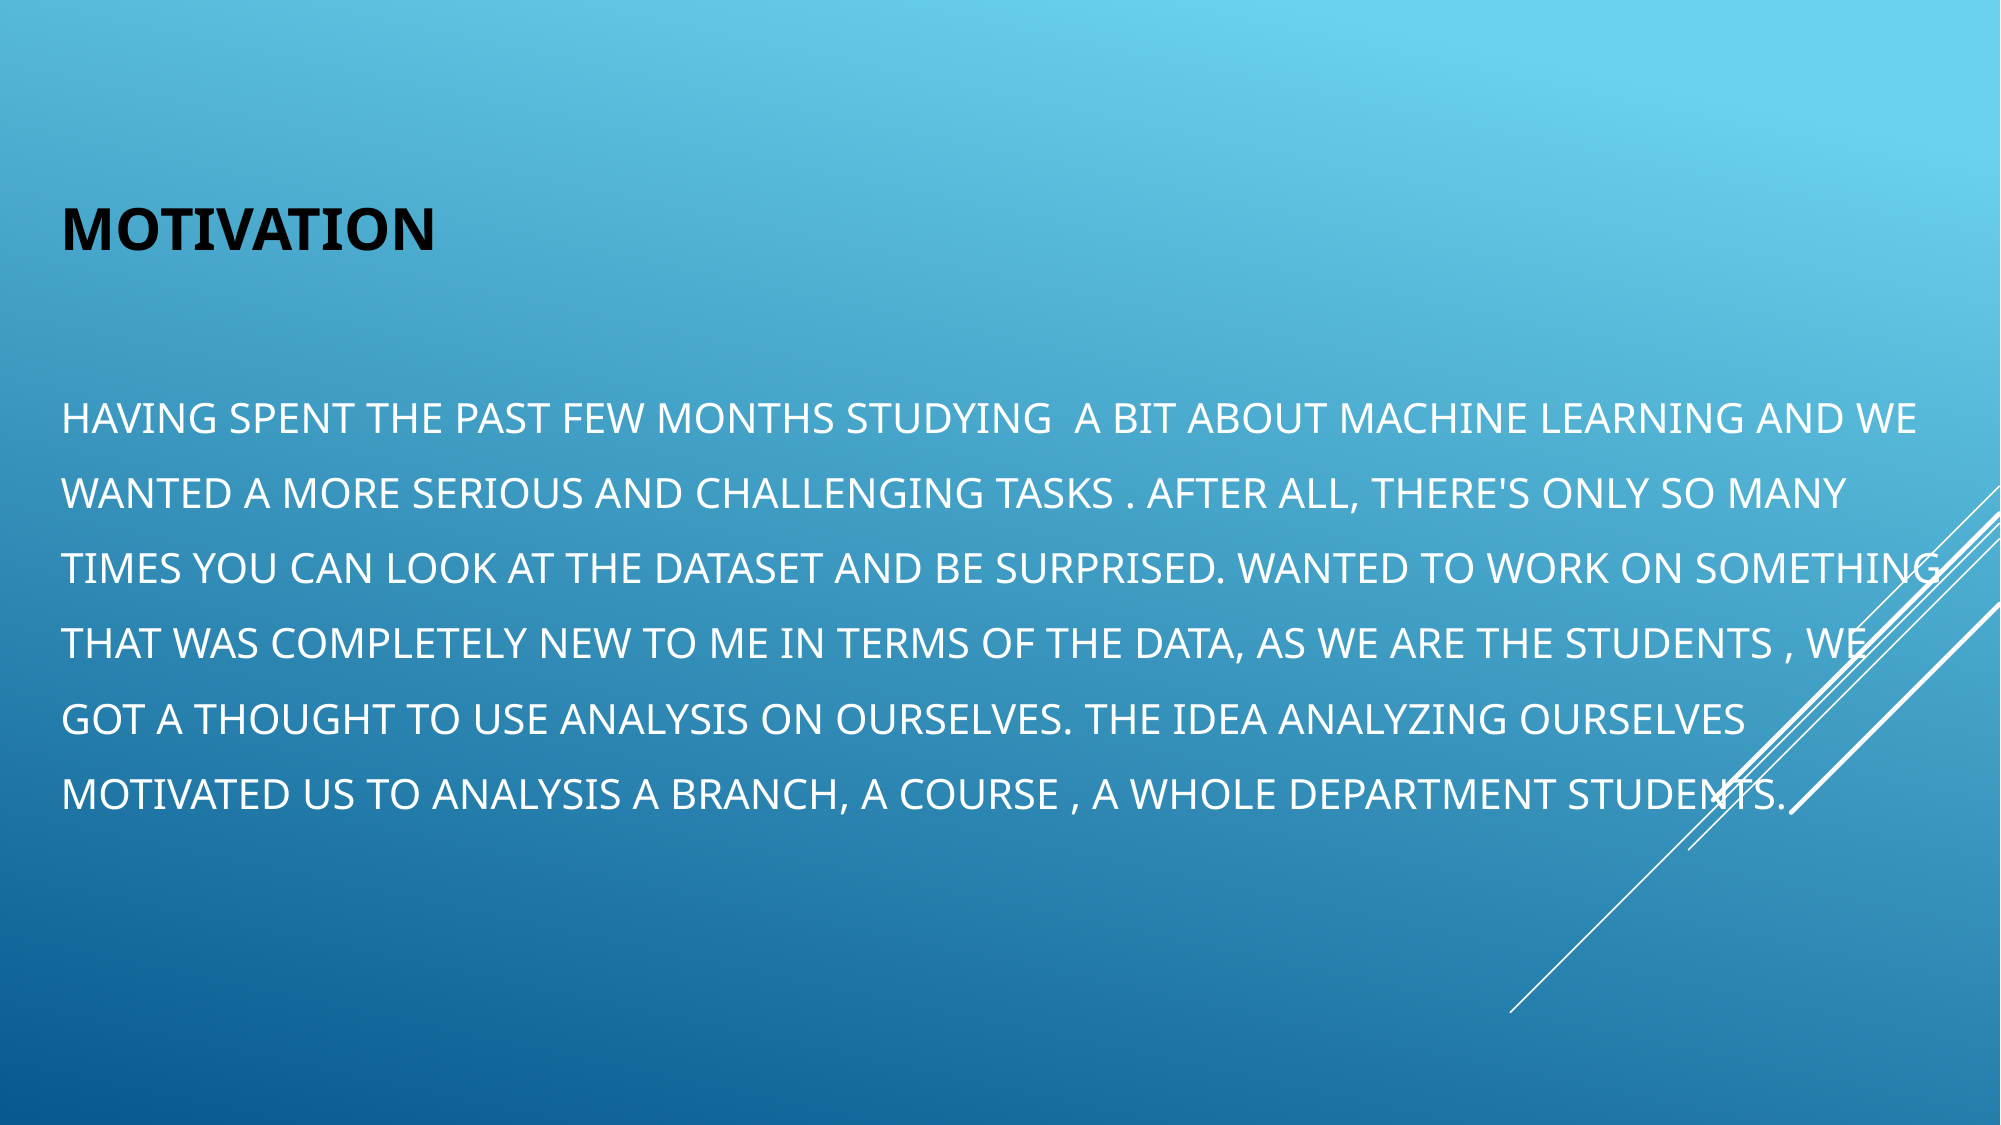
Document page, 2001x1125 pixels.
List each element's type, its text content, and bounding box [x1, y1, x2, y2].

title MOTIVATION Having spent the past few months studying a bit about machine learning and we wanted a more serious and challenging tasks . After all, there's only so many times you can look at the dataset and be surprised. wanted to work on something that was completely new to me in terms of the data, AS we are the students , we got a thought to use analysis on ourselves. The idea analyzing ourselves motivated us to analysis a branch, a course , a whole department students. [45, 49, 1975, 1076]
